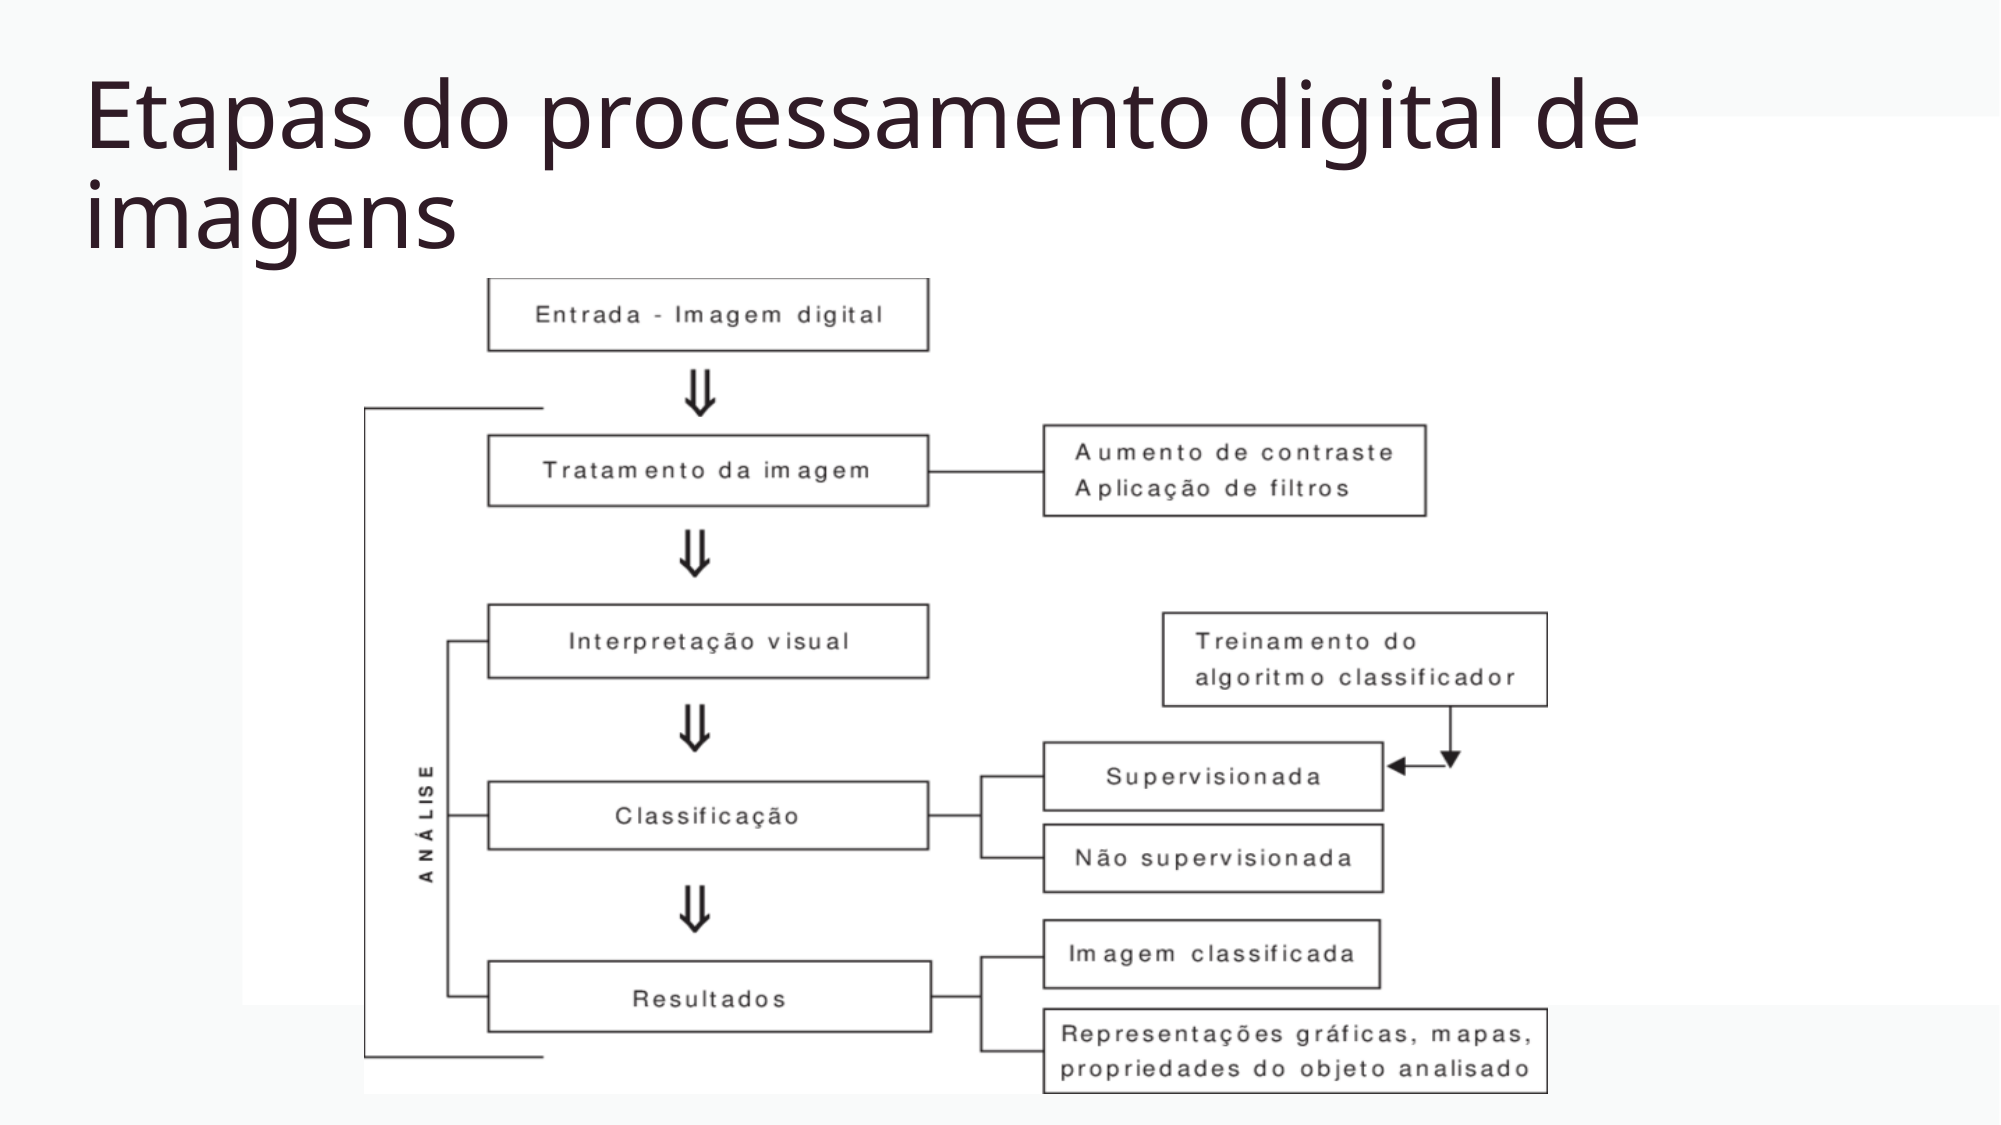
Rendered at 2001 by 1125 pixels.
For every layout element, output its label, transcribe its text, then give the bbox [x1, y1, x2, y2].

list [364, 278, 1548, 1094]
title Etapas do processamento digital de imagens [68, 59, 1799, 278]
